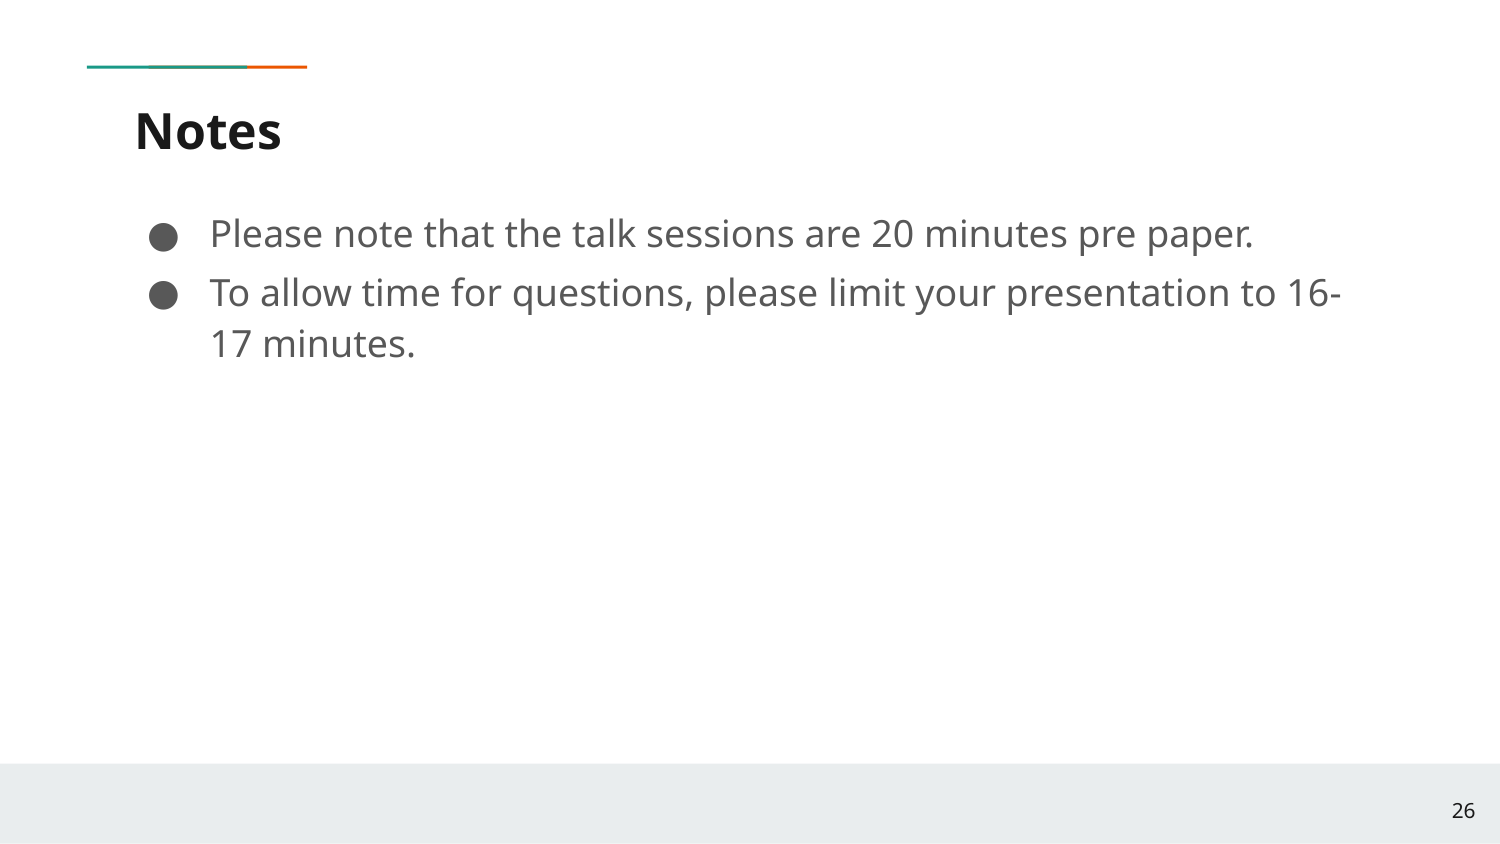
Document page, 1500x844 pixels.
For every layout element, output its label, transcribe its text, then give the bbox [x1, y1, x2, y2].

list Please note that the talk sessions are 20 minutes pre paper. To allow time for questions, please limit your presentation to 16-17 minutes. [119, 188, 1381, 747]
title Notes [119, 84, 1381, 172]
slide_number 26 [1400, 779, 1491, 844]
